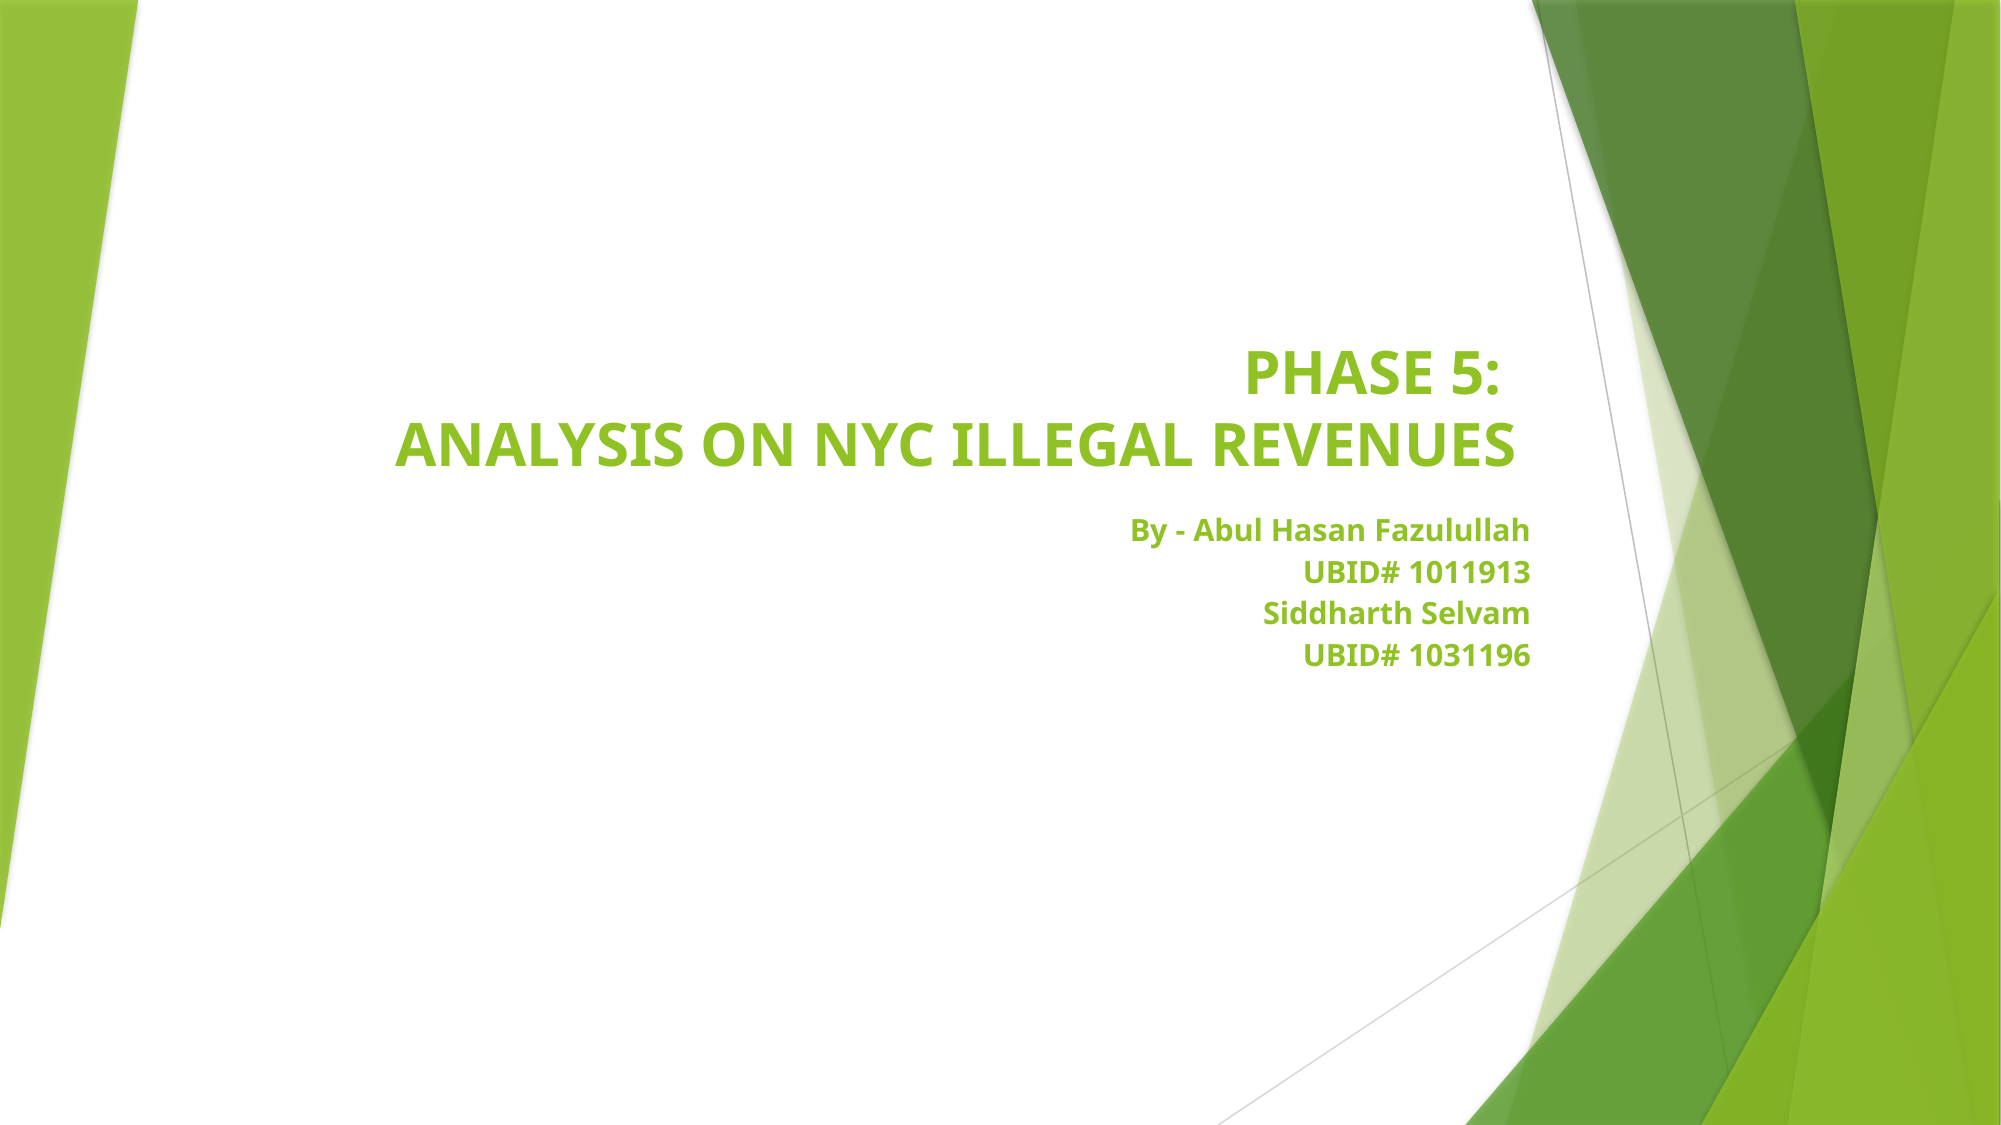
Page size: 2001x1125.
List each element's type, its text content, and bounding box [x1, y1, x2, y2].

title PHASE 5: ANALYSIS ON NYC ILLEGAL REVENUES [257, 323, 1533, 594]
subtitle By - Abul Hasan Fazulullah UBID# 1011913 Siddharth Selvam UBID# 1031196 [271, 503, 1546, 684]
